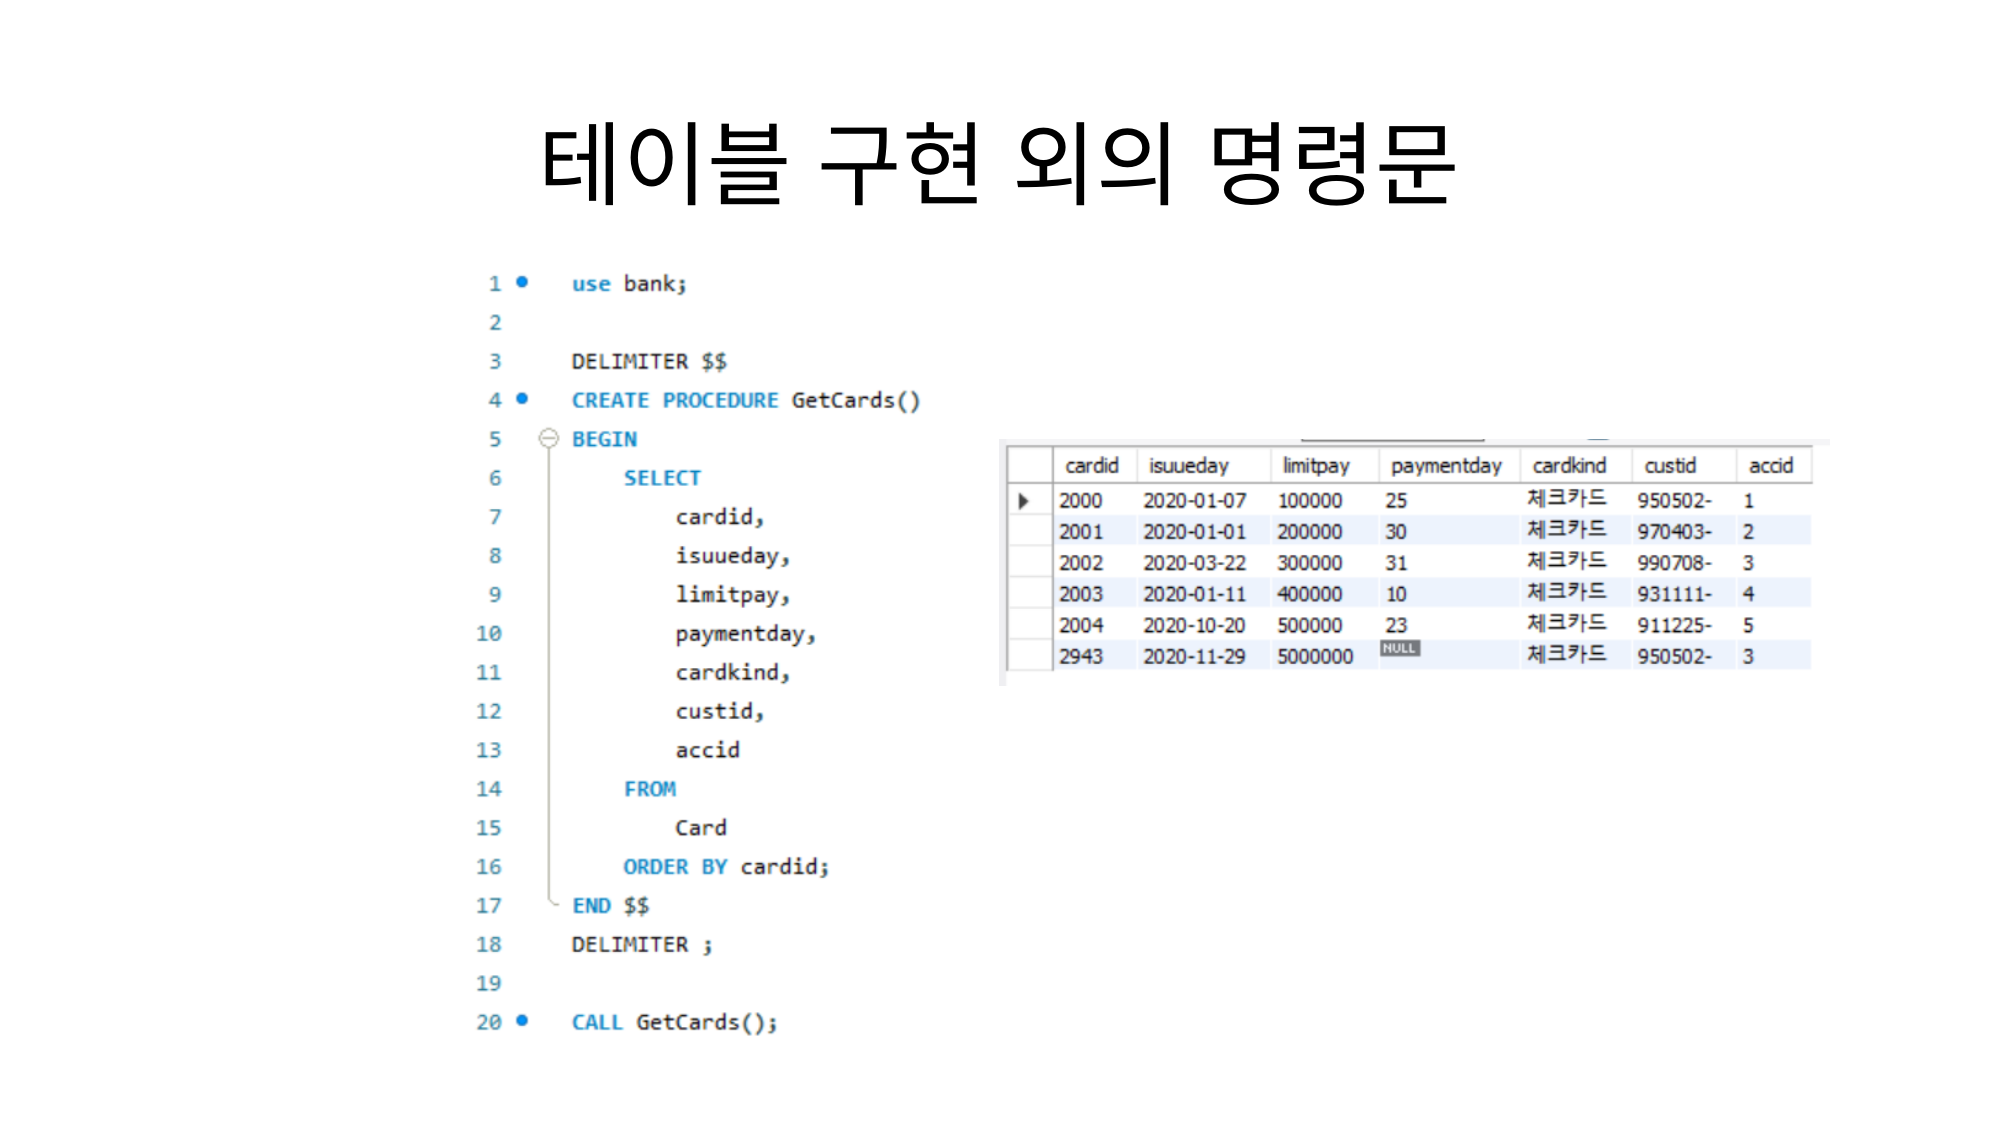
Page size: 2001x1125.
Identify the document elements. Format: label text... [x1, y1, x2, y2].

picture [450, 265, 1830, 1047]
title 테이블 구현 외의 명령문 [137, 59, 1863, 278]
